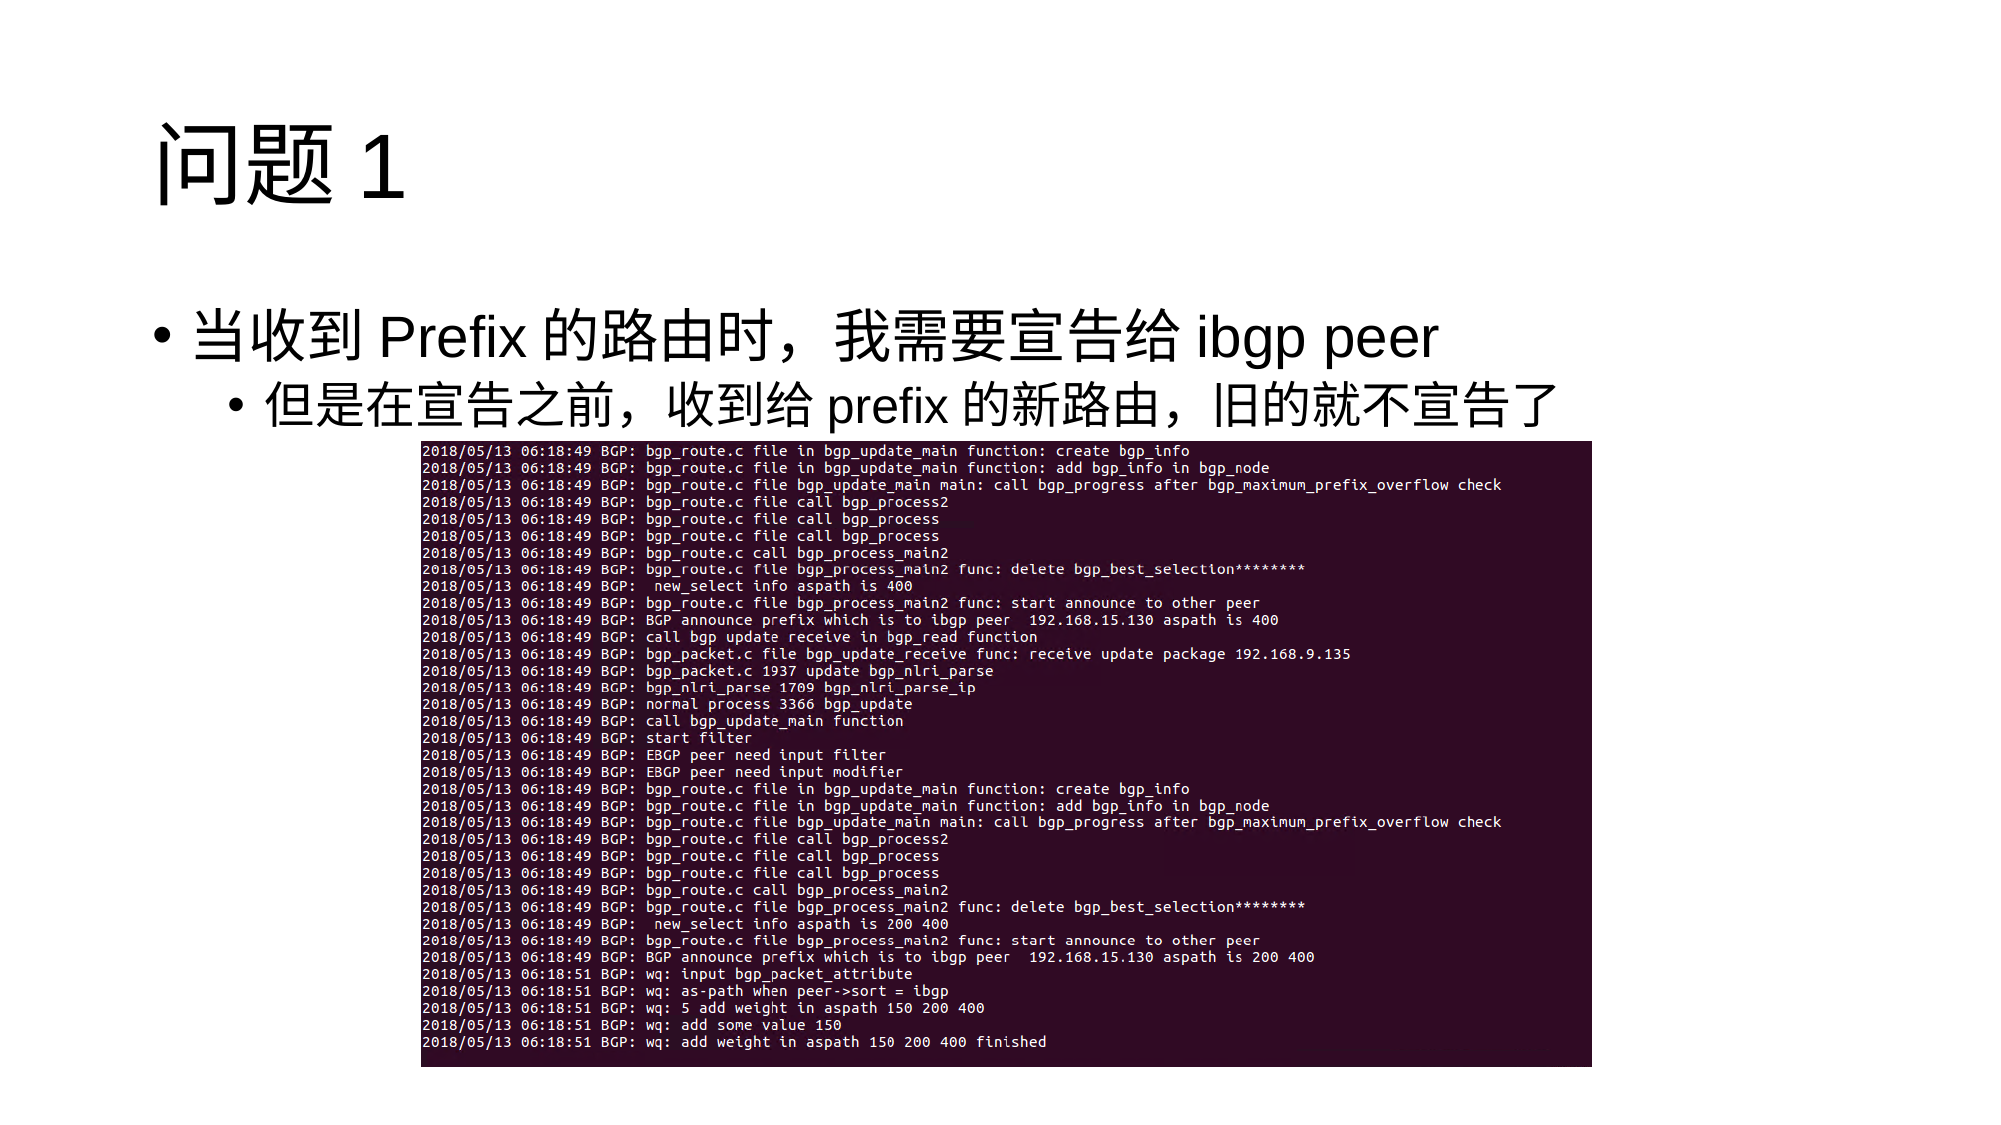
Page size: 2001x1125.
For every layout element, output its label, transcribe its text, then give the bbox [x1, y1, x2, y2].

title 问题1 [137, 59, 1863, 278]
picture [421, 441, 1592, 1067]
list 当收到Prefix的路由时，我需要宣告给ibgp peer 但是在宣告之前，收到给prefix的新路由，旧的就不宣告了 [137, 299, 1863, 1014]
